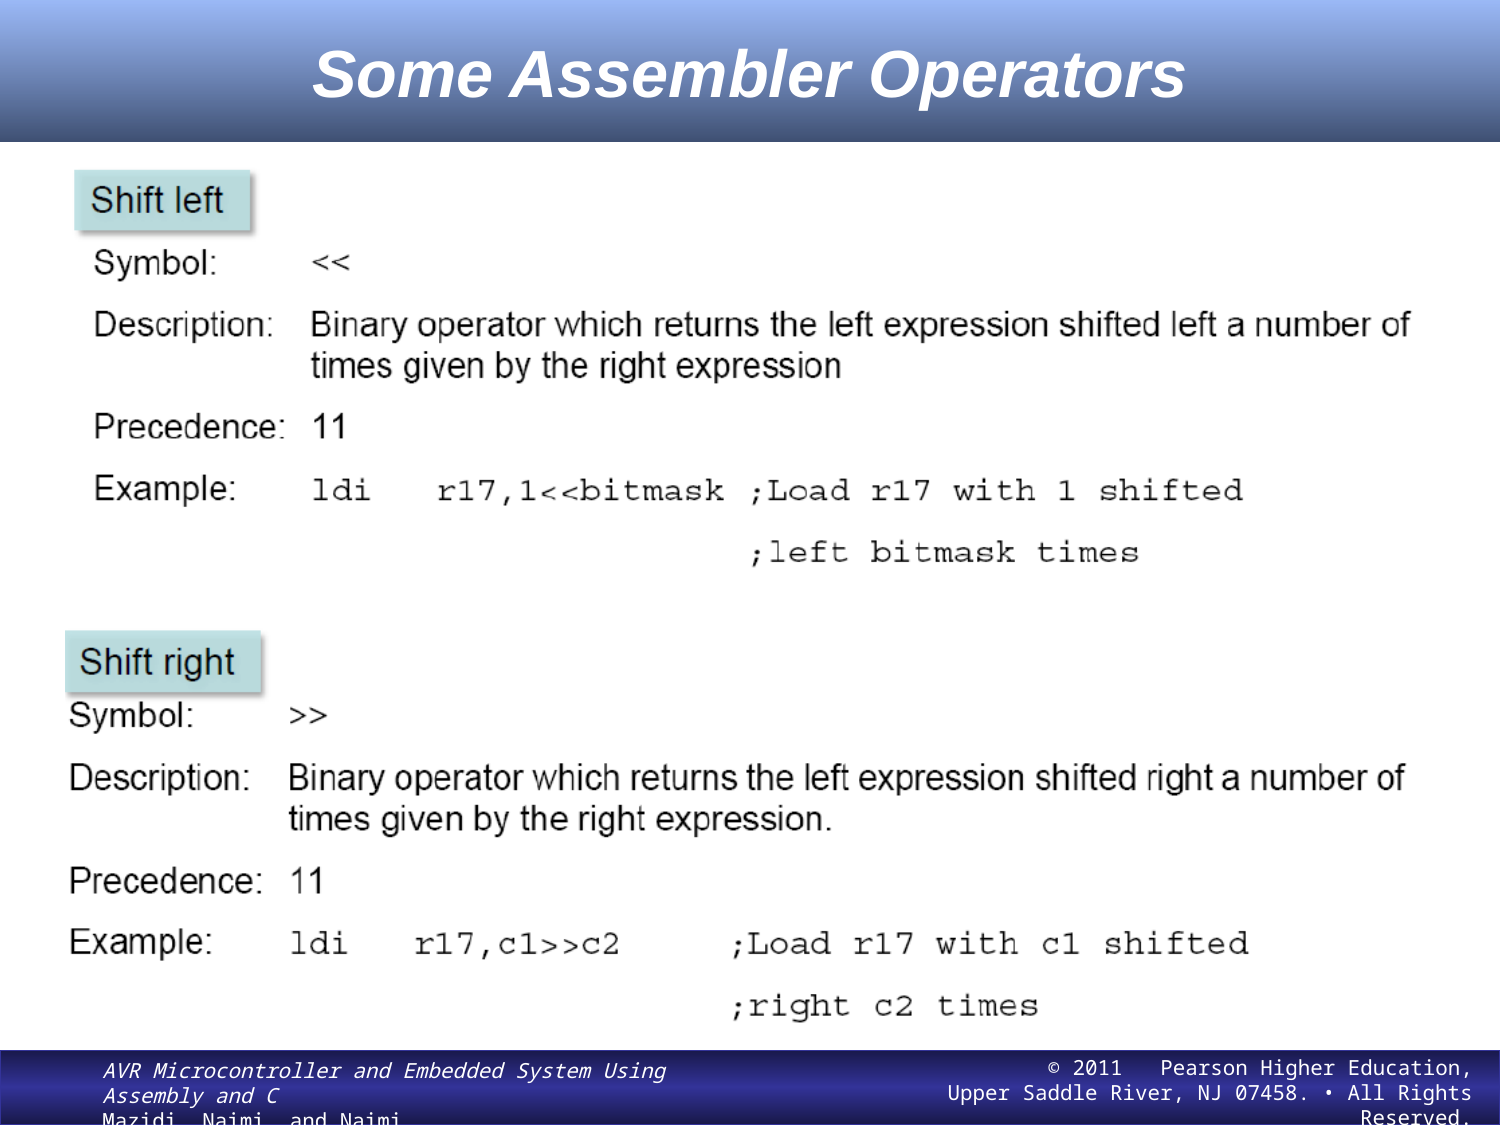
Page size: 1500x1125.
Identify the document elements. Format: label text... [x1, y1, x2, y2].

title Some Assembler Operators [0, 0, 1500, 143]
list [64, 162, 1435, 1041]
